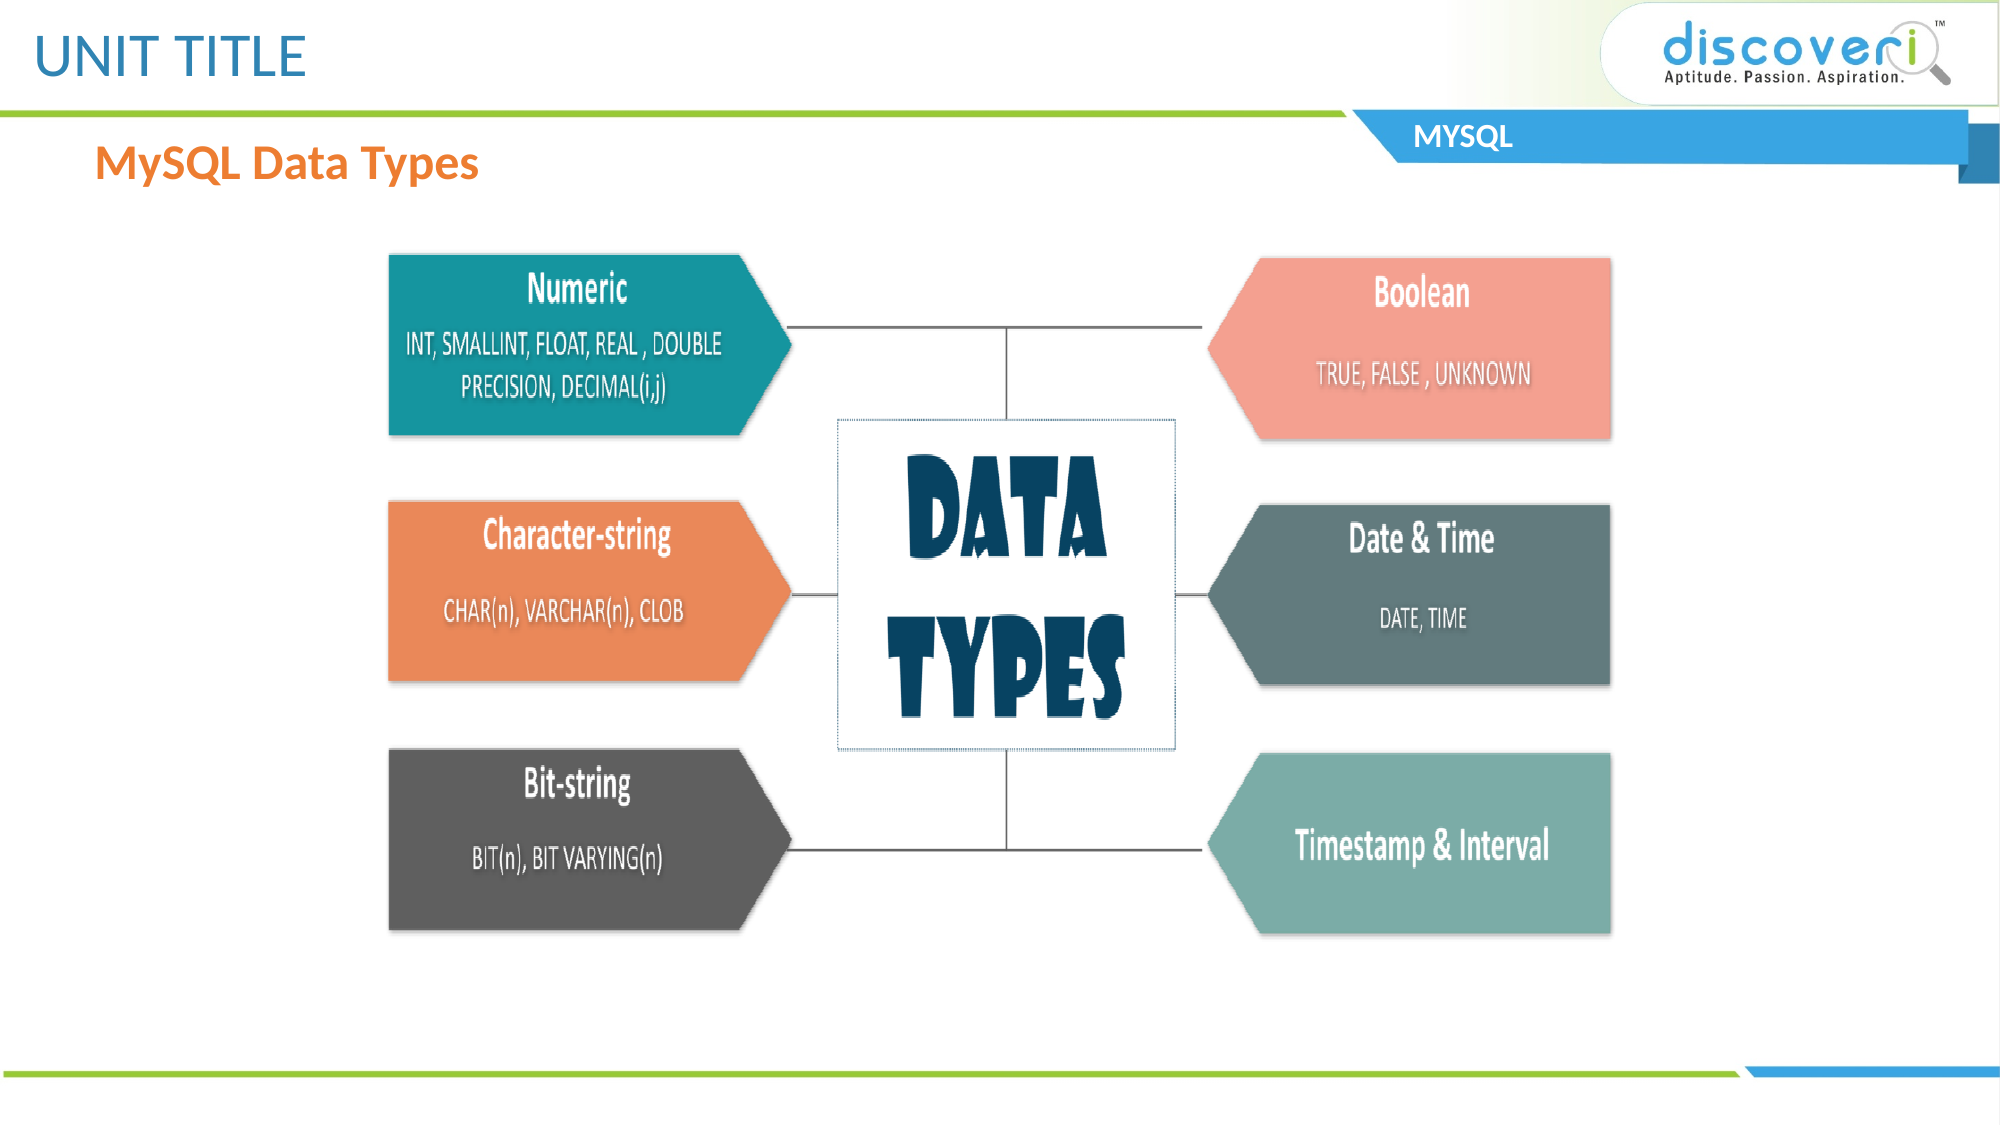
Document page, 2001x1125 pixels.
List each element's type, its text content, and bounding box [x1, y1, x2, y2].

list MYSQL [1398, 110, 1966, 163]
list MySQL Data Types [79, 128, 1399, 197]
picture [0, 0, 2000, 1125]
